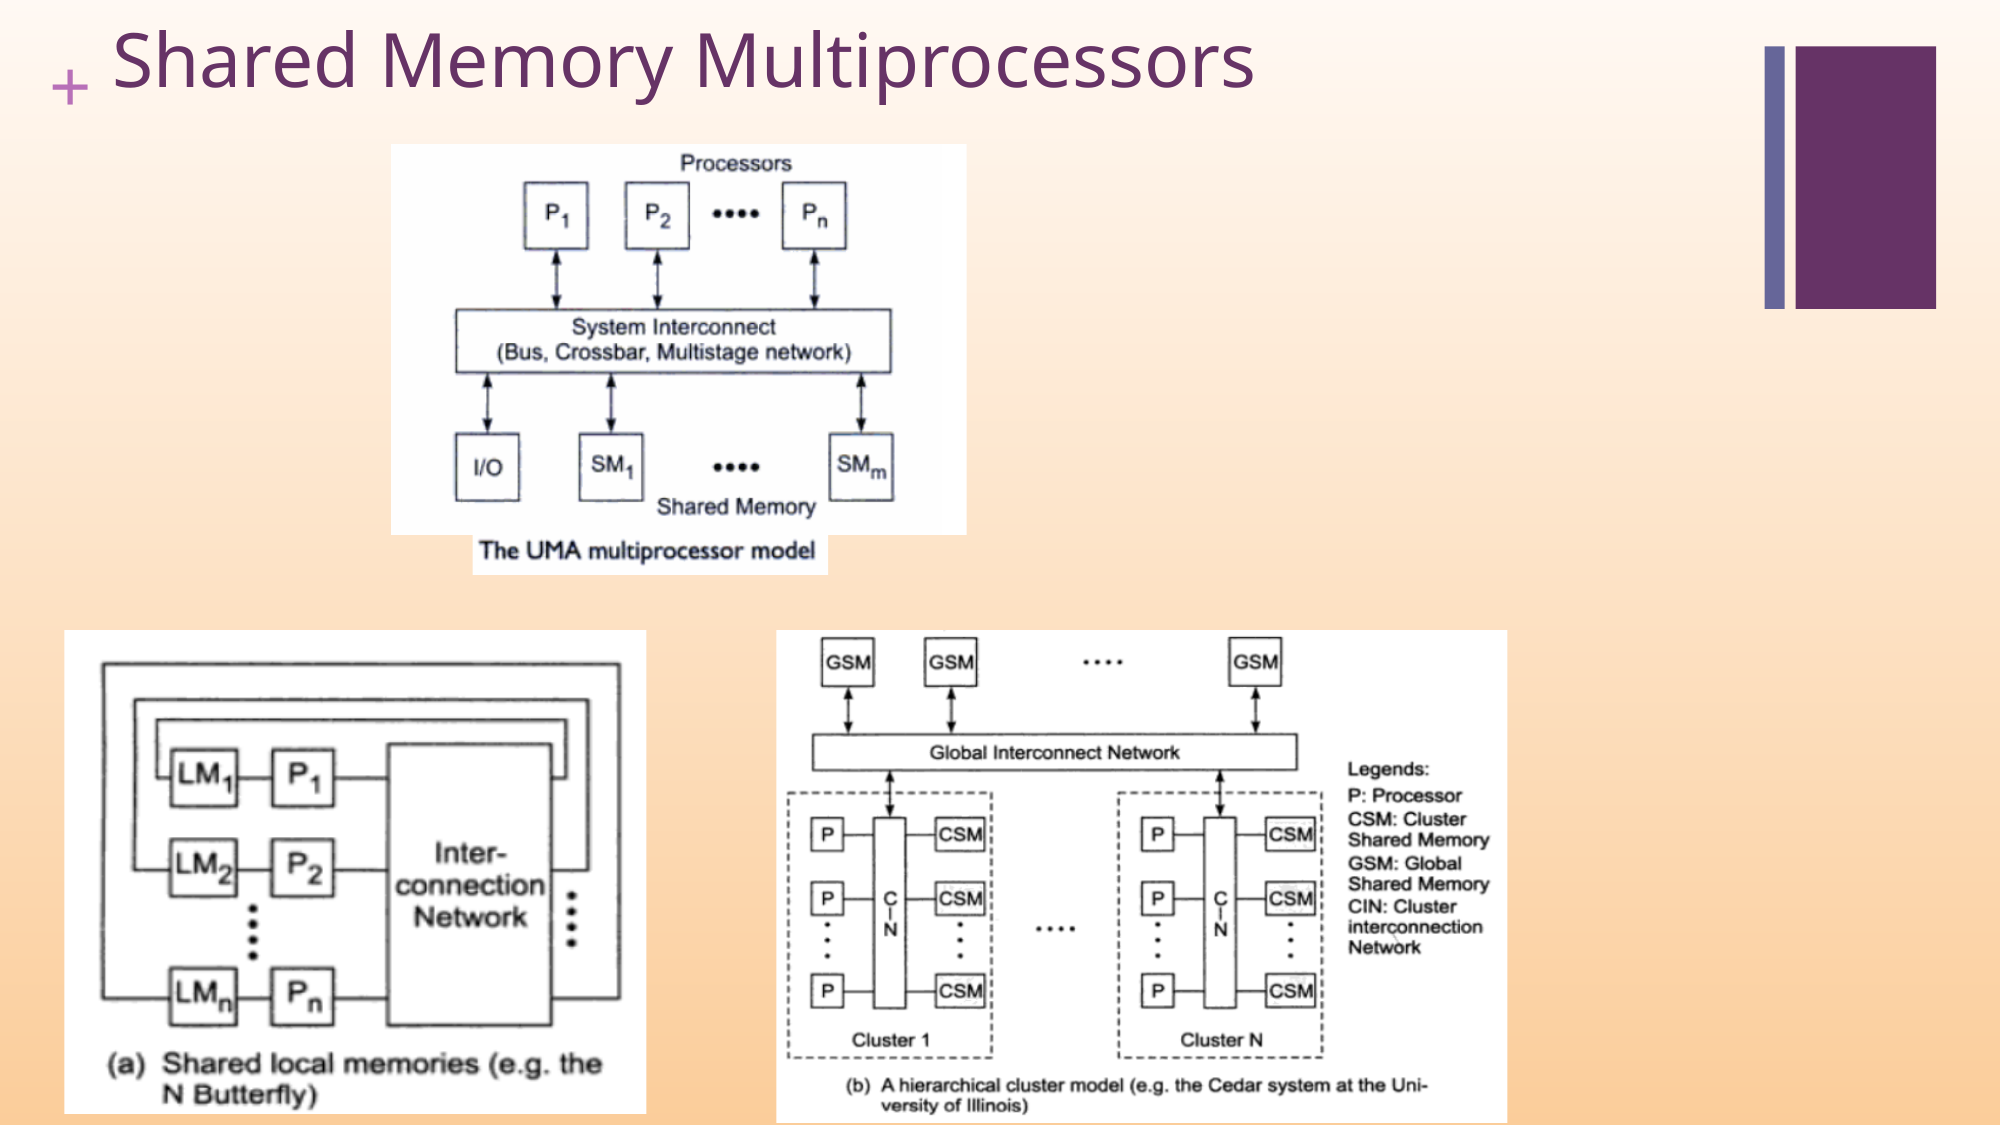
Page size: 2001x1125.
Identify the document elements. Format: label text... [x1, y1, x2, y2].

title Shared Memory Multiprocessors [97, 4, 1750, 188]
picture [63, 629, 648, 1114]
picture [775, 629, 1508, 1124]
picture [390, 143, 968, 576]
